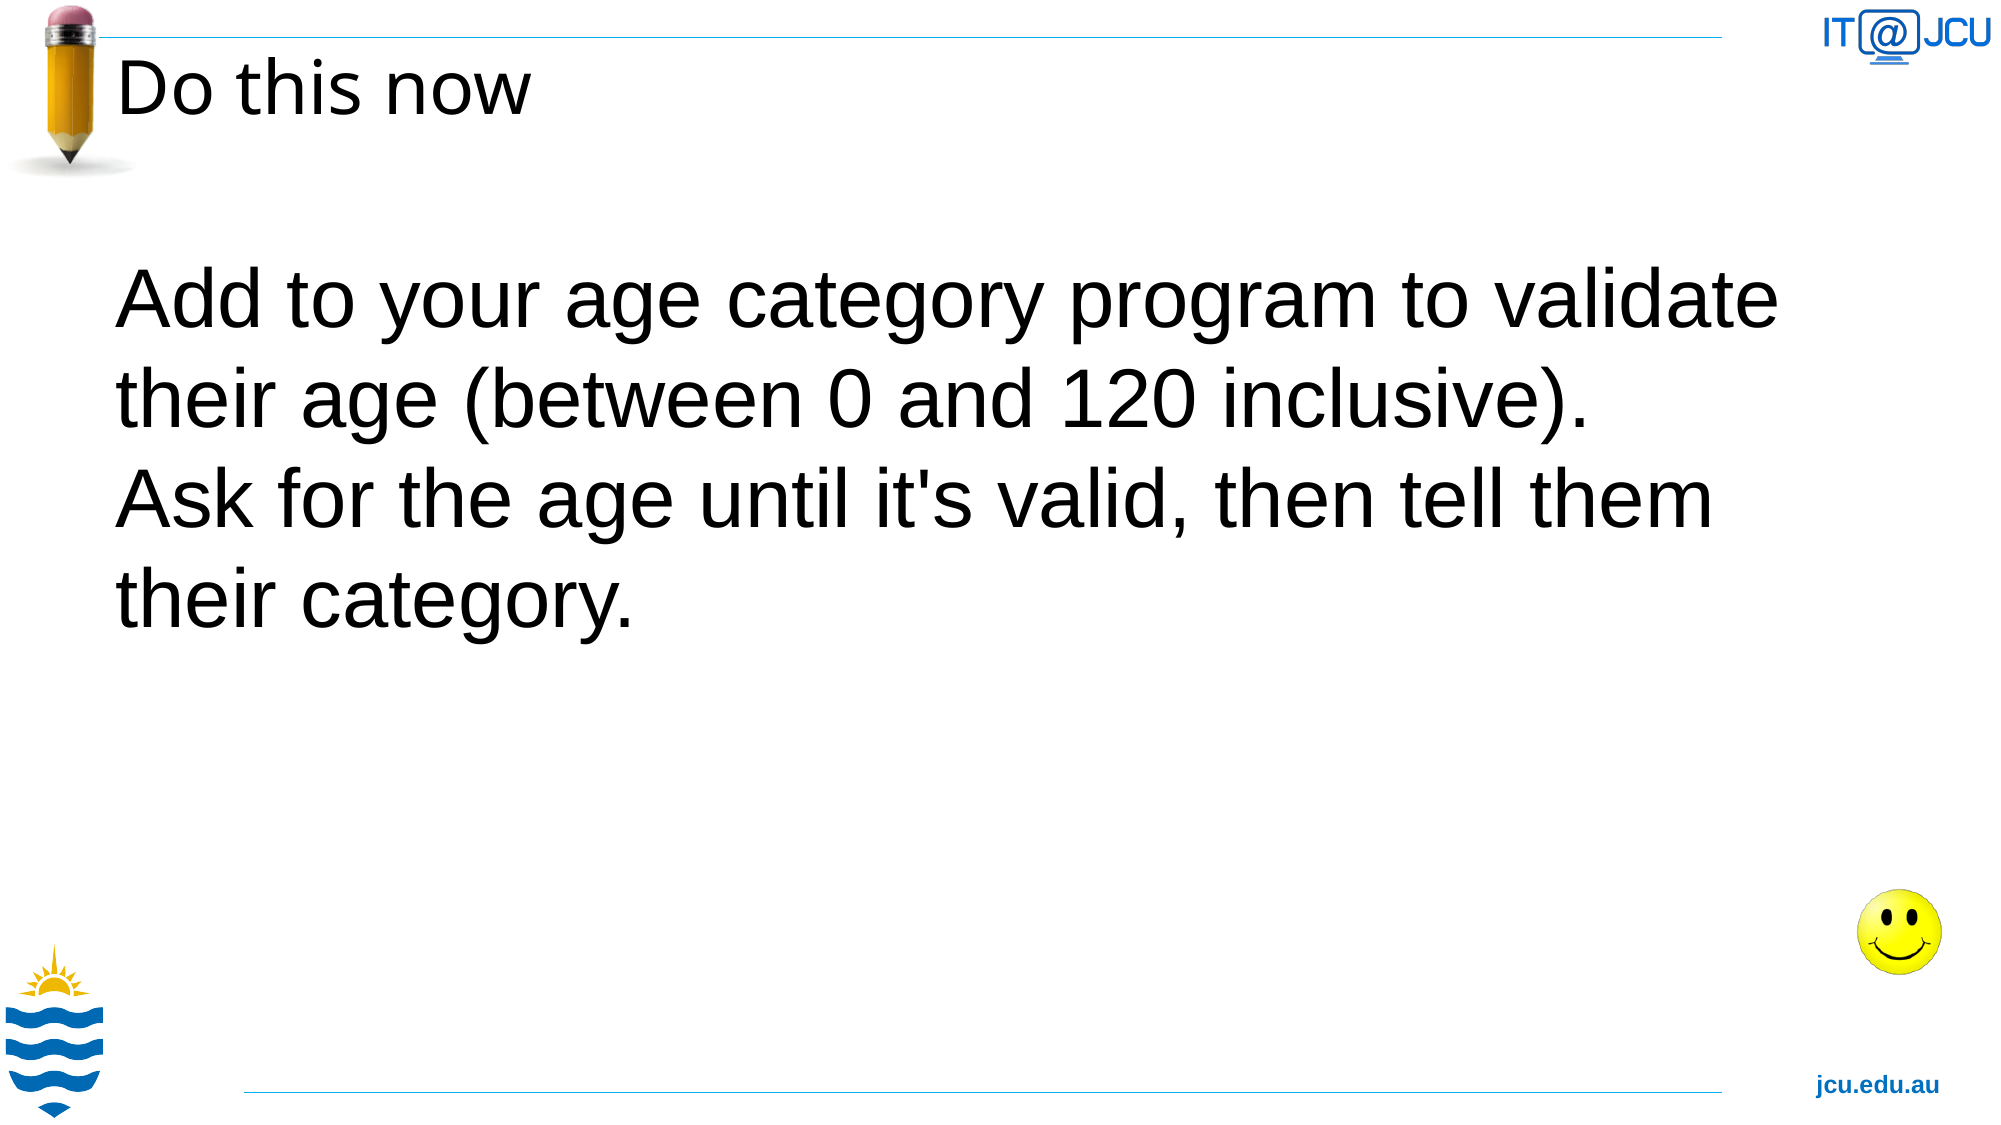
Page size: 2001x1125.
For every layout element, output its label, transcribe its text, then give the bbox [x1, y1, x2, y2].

picture [0, 0, 142, 182]
picture [1855, 887, 1943, 976]
picture [1823, 8, 1994, 67]
picture [0, 942, 110, 1125]
list Add to your age category program to validate their age (between 0 and 120 inclusive). Ask for the age until it's valid, then tell them their category. [100, 237, 1895, 1094]
title Do this now [100, 42, 1895, 224]
